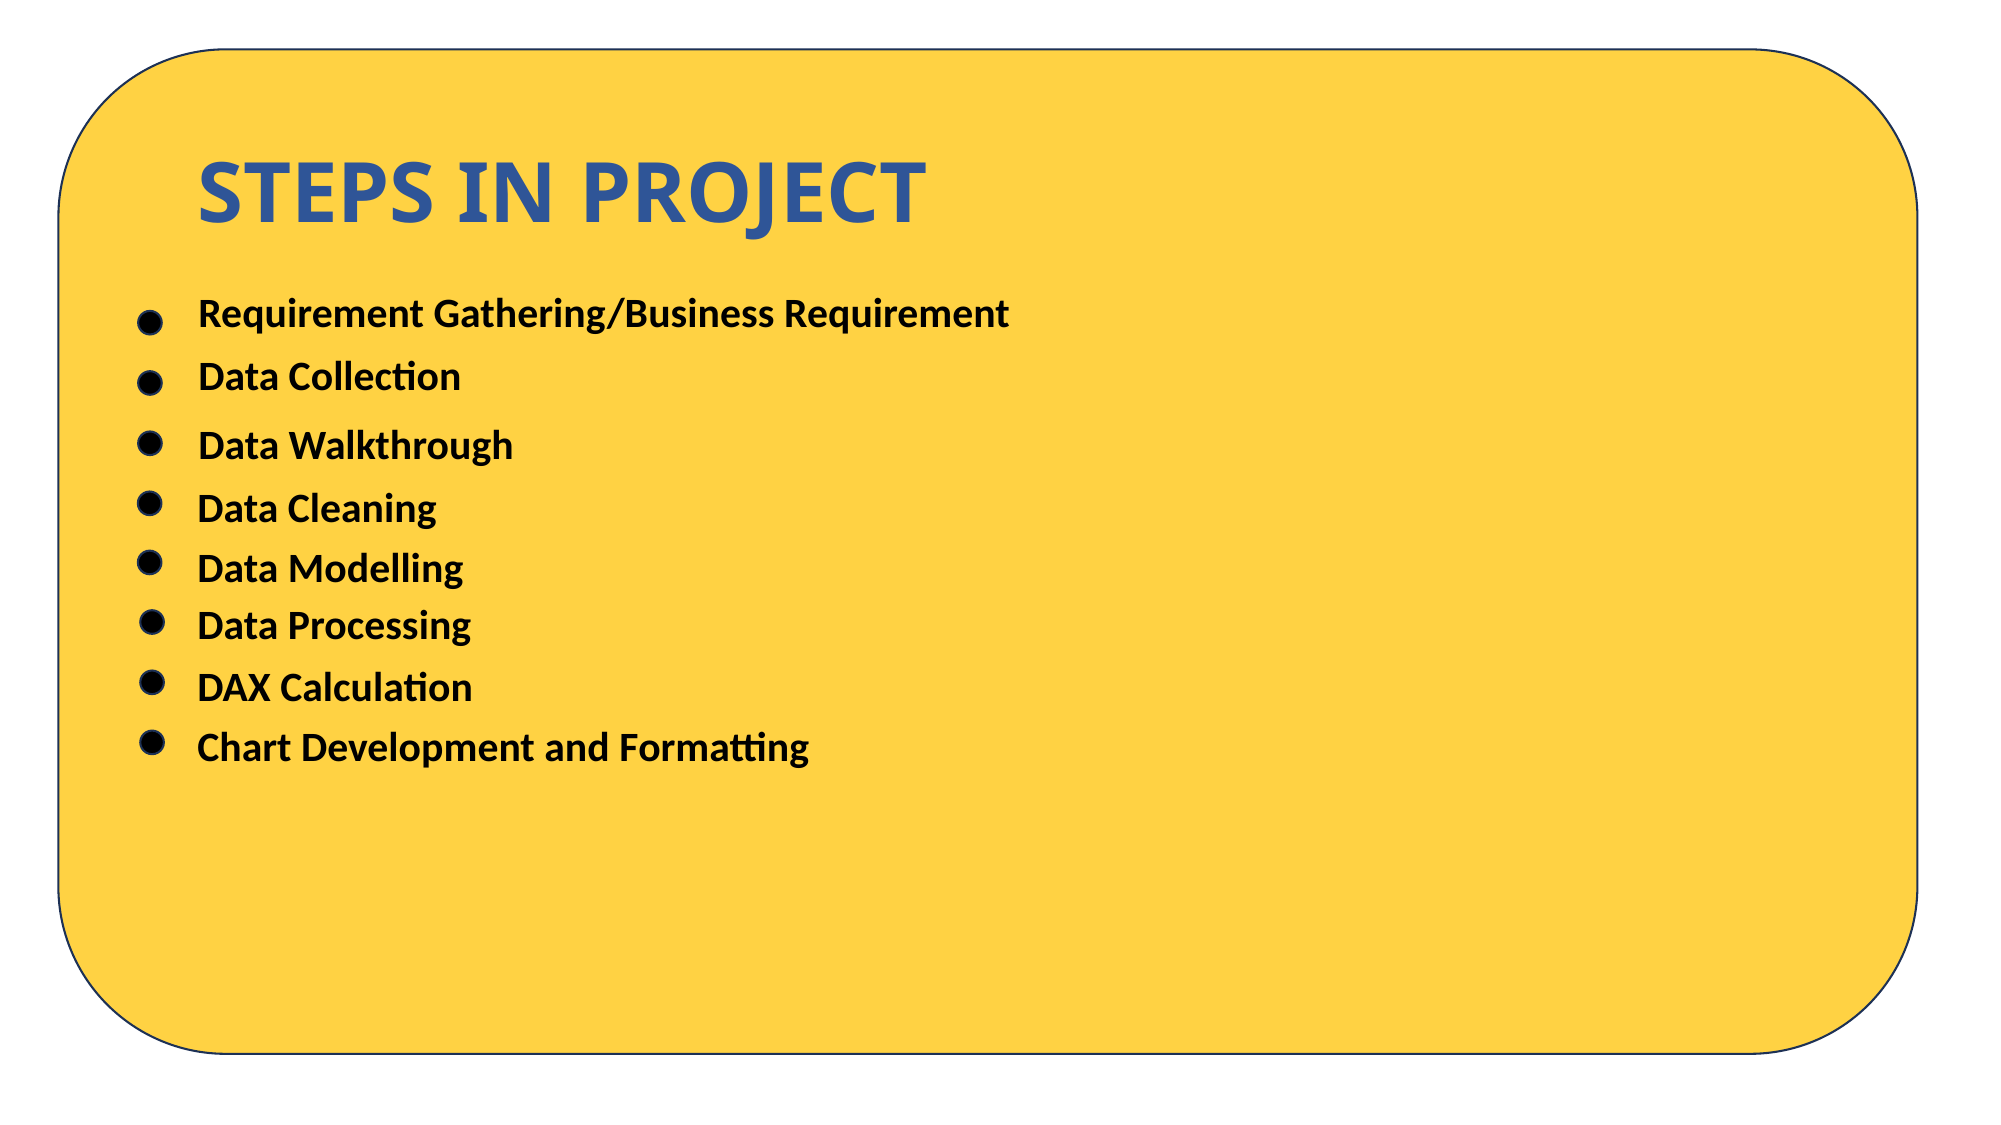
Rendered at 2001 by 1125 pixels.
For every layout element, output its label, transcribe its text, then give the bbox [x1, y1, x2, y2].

text_box Requirement Gathering/Business Requirement [183, 278, 1467, 341]
text_box [139, 729, 165, 756]
text_box Data Cleaning [182, 473, 1466, 533]
text_box Data Collection [183, 341, 1467, 407]
text_box [137, 370, 163, 396]
text_box [136, 490, 163, 517]
text_box [137, 430, 163, 457]
text_box [139, 669, 165, 696]
text_box Data Walkthrough [183, 410, 1467, 476]
text_box [137, 309, 163, 336]
text_box DAX Calculation [182, 652, 1466, 712]
text_box Chart Development and Formatting [182, 712, 1466, 777]
text_box Data Modelling [182, 533, 1466, 590]
text_box [139, 609, 165, 635]
text_box Data Processing [182, 590, 1466, 652]
text_box [136, 549, 163, 576]
text_box [57, 48, 1919, 1055]
text_box STEPS IN PROJECT [182, 131, 988, 247]
